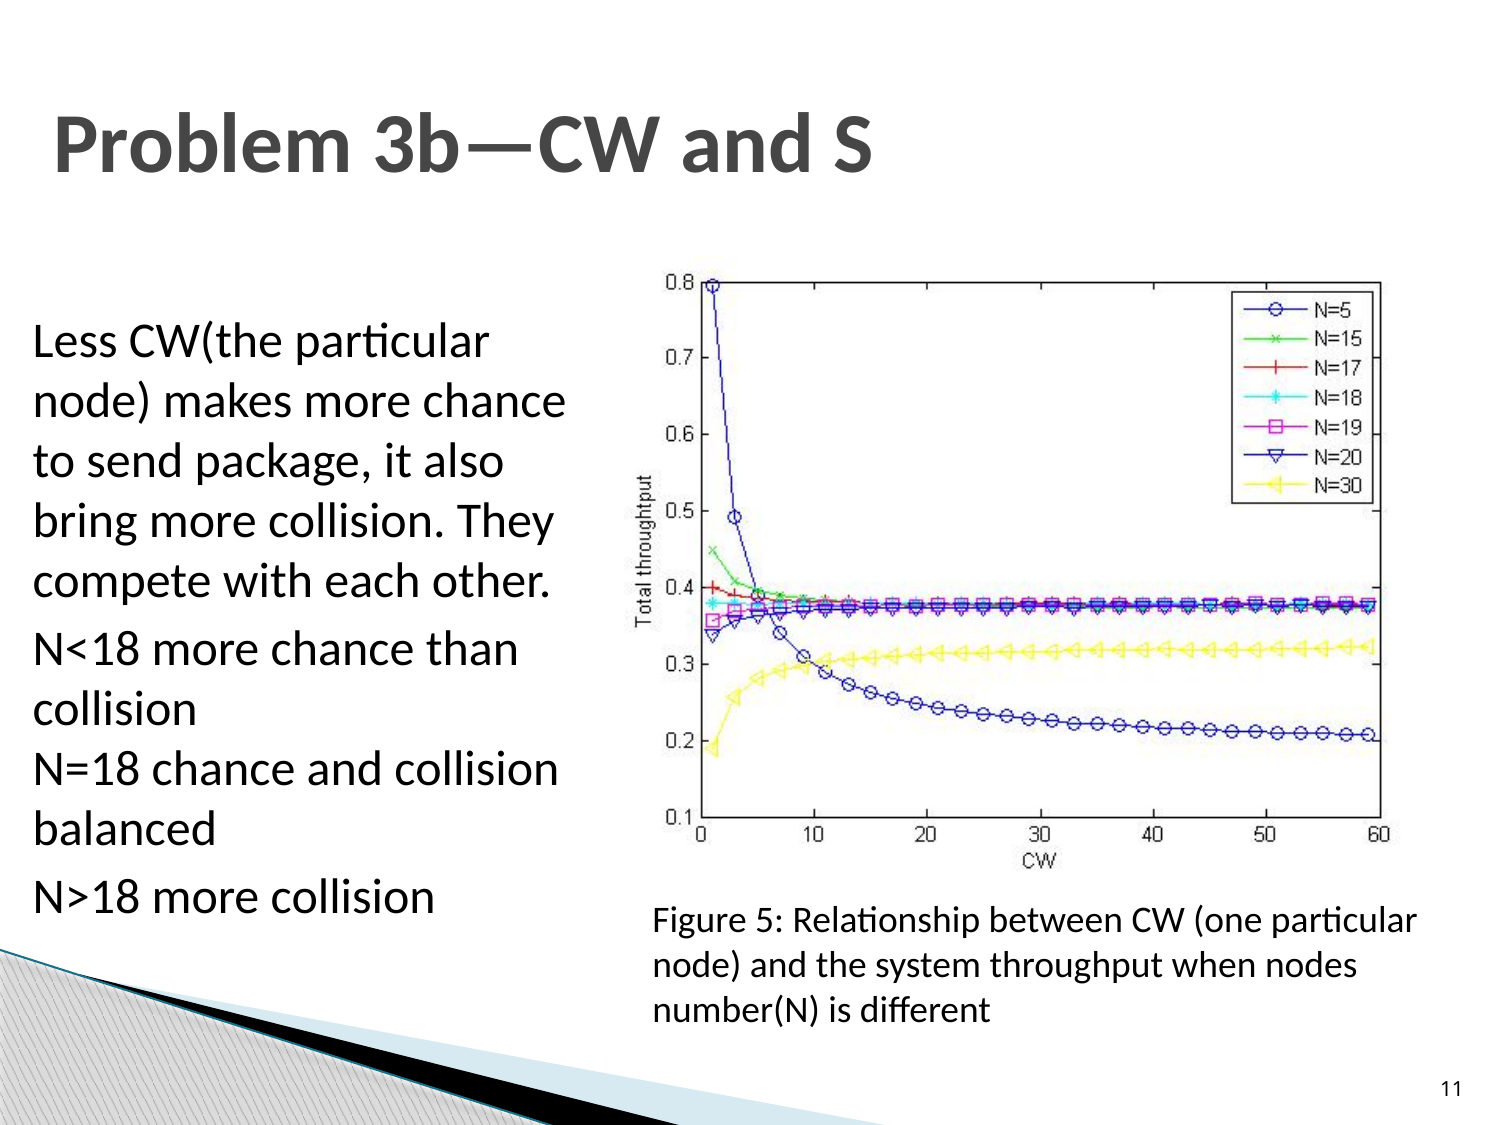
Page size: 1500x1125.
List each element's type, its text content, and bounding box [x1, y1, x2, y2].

slide_number 11 [1418, 1051, 1479, 1112]
picture [587, 231, 1463, 889]
list Less CW(the particular node) makes more chance to send package, it also bring more collision. They compete with each other. N<18 more chance than collision N=18 chance and collision balanced N>18 more collision [0, 299, 625, 1052]
text_box Figure 5: Relationship between CW (one particular node) and the system throughput when nodes number(N) is different [637, 901, 1450, 1038]
title Problem 3b—CW and S [0, 44, 1350, 233]
